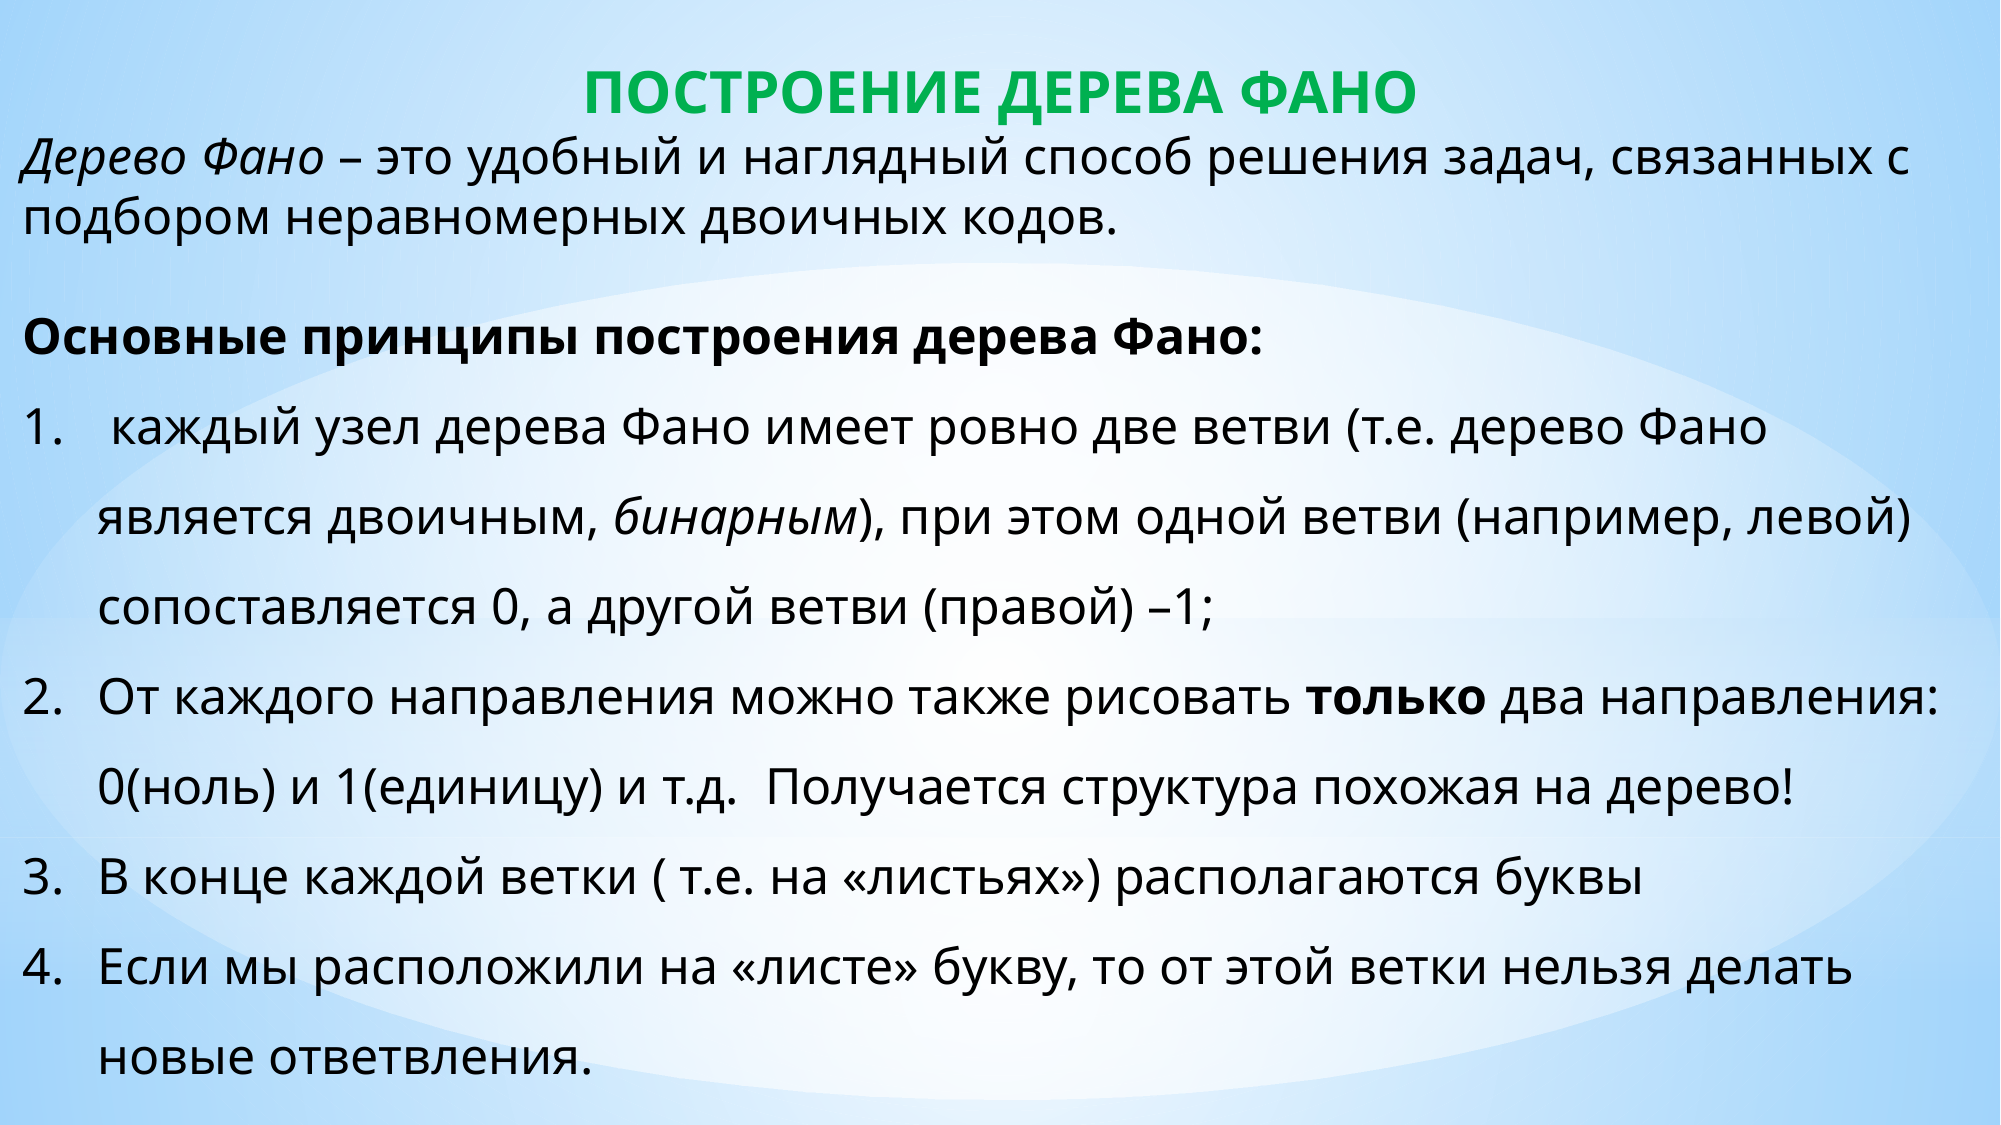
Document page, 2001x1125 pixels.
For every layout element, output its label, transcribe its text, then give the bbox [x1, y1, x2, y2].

text_box ПОСТРОЕНИЕ ДЕРЕВА ФАНО Дерево Фано – это удобный и наглядный способ решения задач, связанных с подбором неравномерных двоичных кодов. Основные принципы построения дерева Фано: каждый узел дерева Фано имеет ровно две ветви (т.е. дерево Фано является двоичным, бинарным), при этом одной ветви (например, левой) сопоставляется 0, а другой ветви (правой) –1; От каждого направления можно также рисовать только два направления: 0(ноль) и 1(единицу) и т.д. Получается структура похожая на дерево! В конце каждой ветки ( т.е. на «листьях») располагаются буквы Если мы расположили на «листе» букву, то от этой ветки нельзя делать новые ответвления. [7, 47, 1994, 1125]
